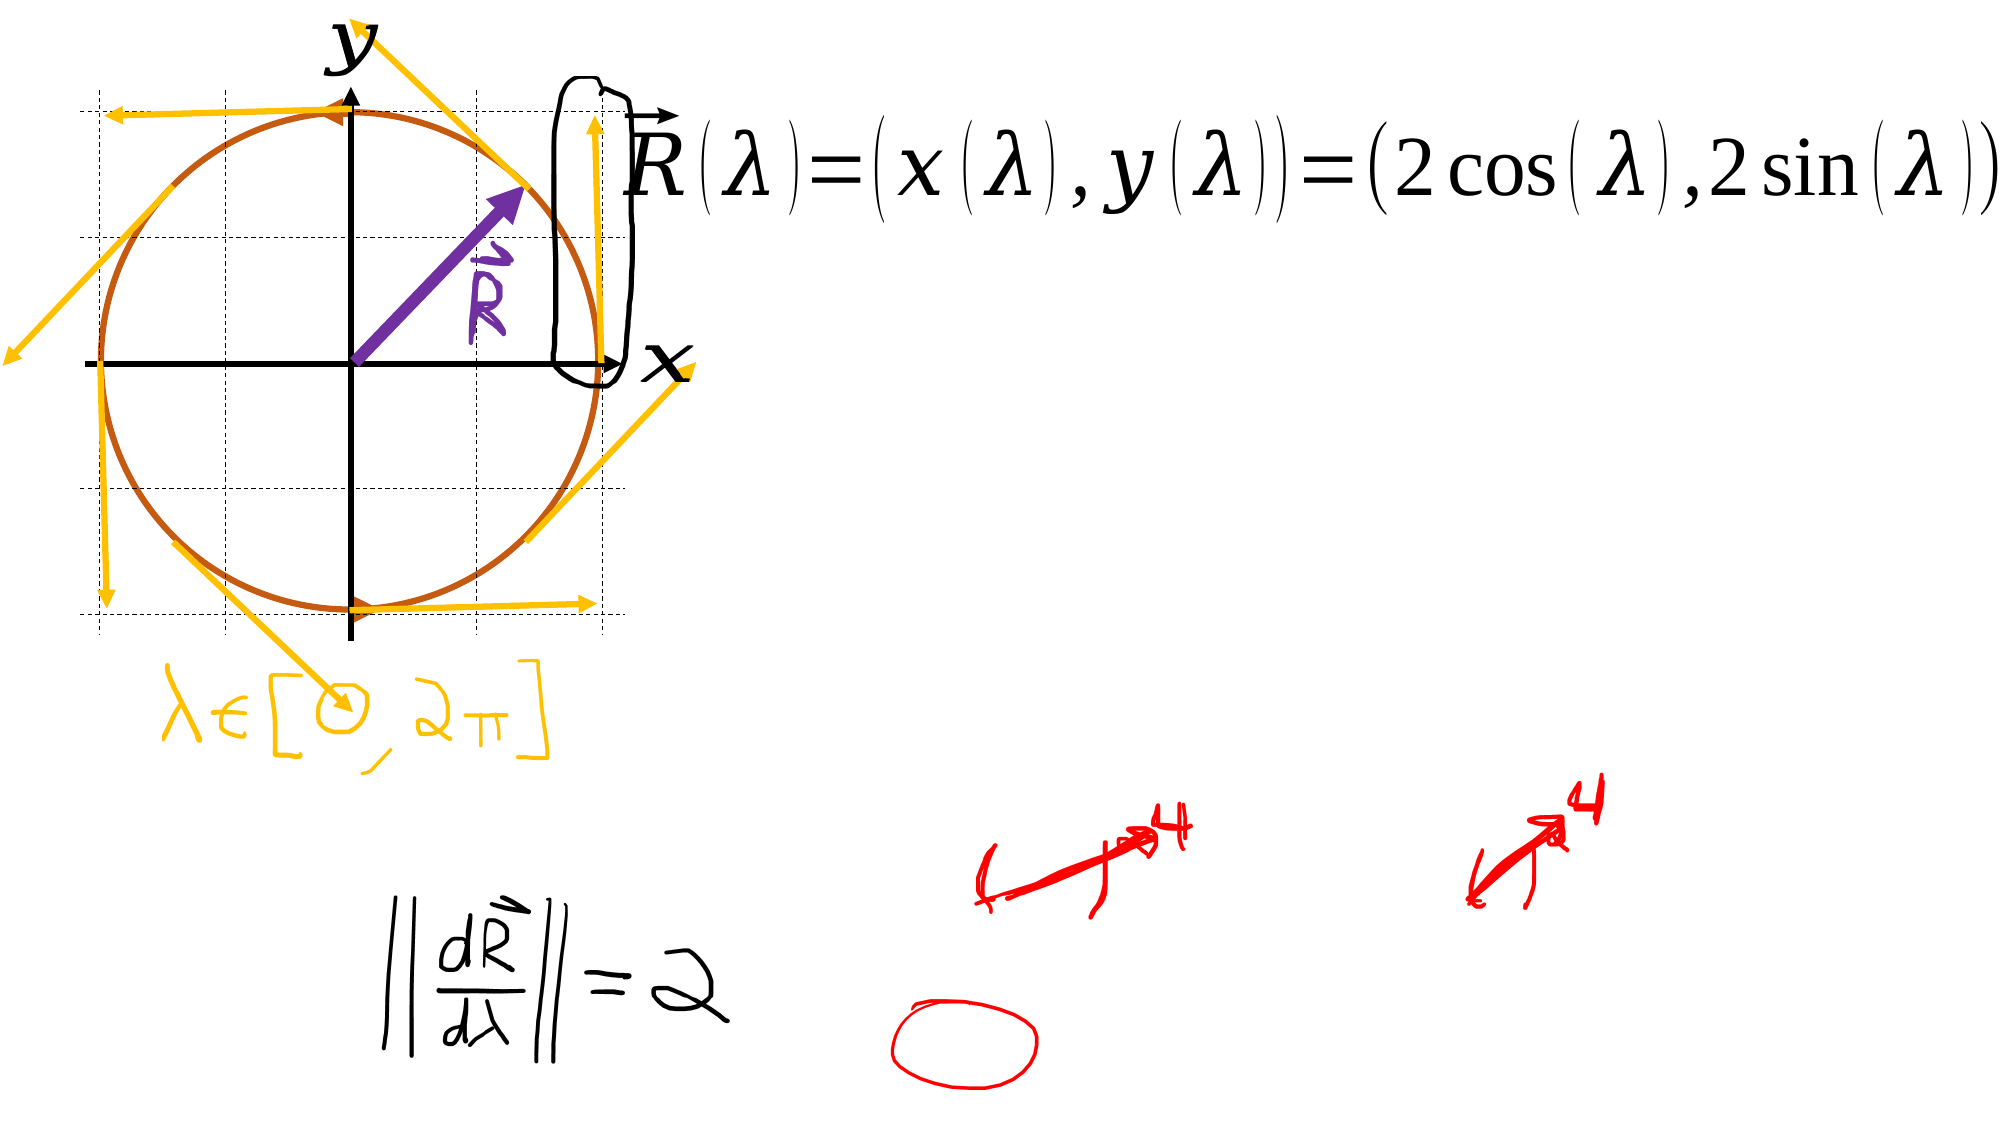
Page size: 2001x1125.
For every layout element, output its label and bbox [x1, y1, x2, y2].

picture [162, 76, 1614, 1100]
text_box [80, 0, 699, 641]
text_box [24, 34, 676, 689]
